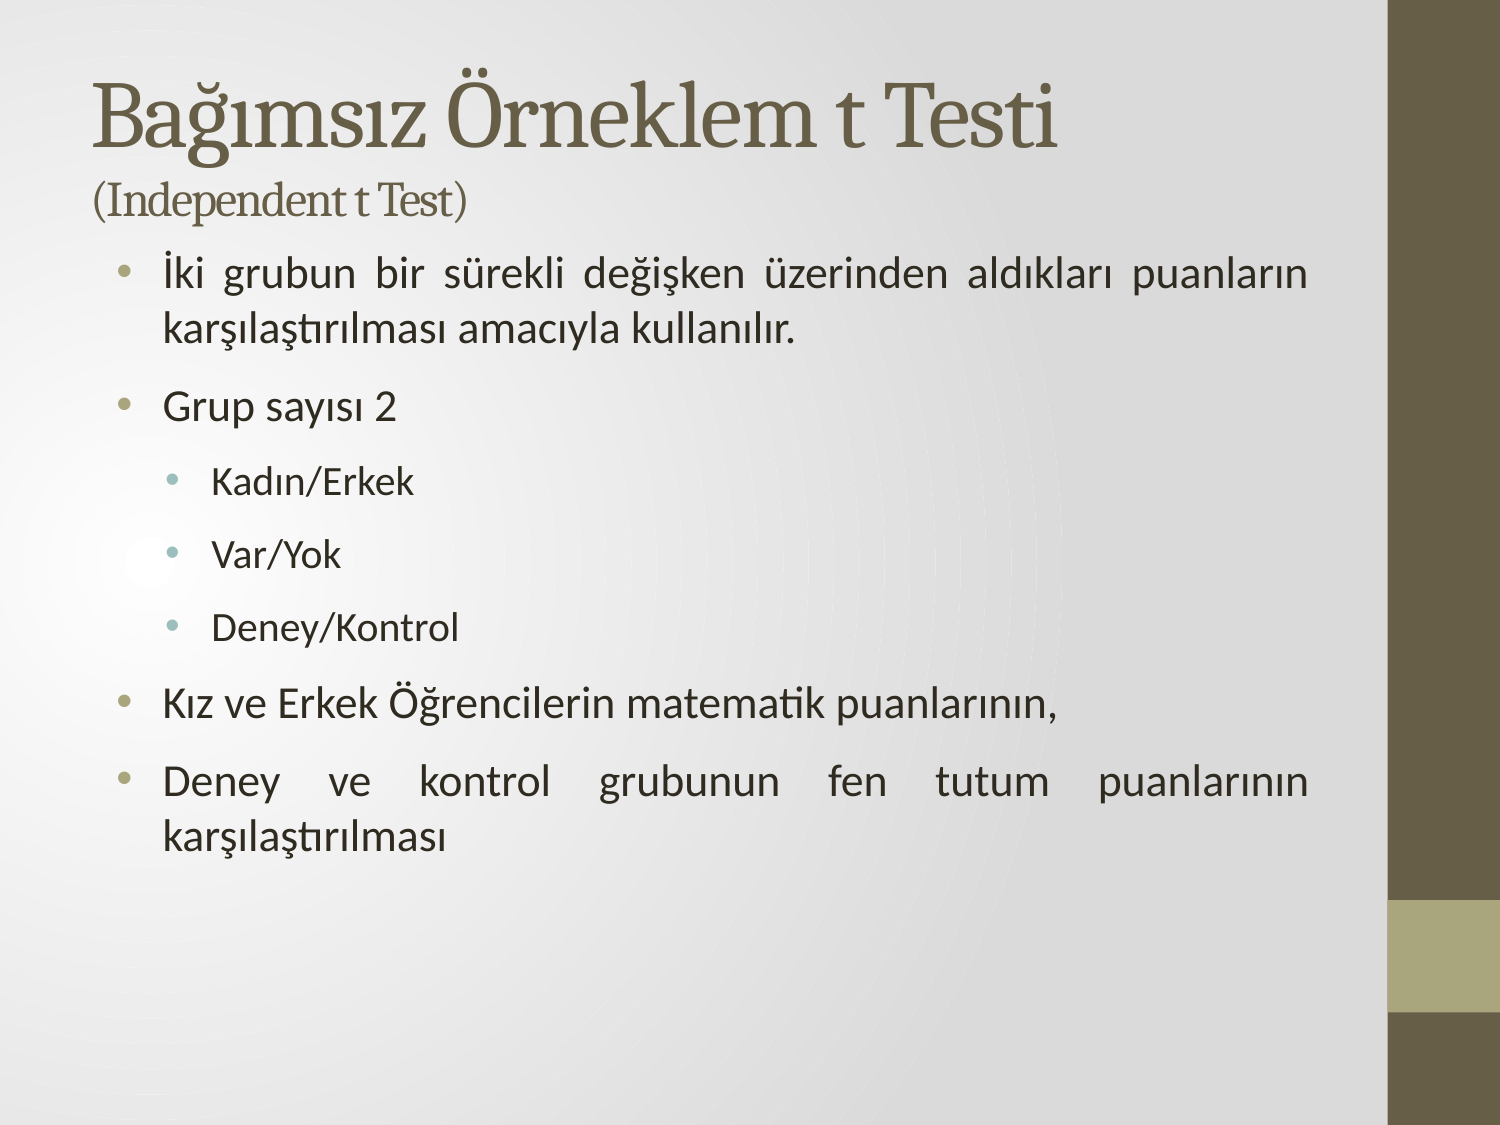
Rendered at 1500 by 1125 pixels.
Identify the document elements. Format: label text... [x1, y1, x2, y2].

text_box [584, 656, 615, 718]
list İki grubun bir sürekli değişken üzerinden aldıkları puanların karşılaştırılması amacıyla kullanılır. Grup sayısı 2 Kadın/Erkek Var/Yok Deney/Kontrol Kız ve Erkek Öğrencilerin matematik puanlarının, Deney ve kontrol grubunun fen tutum puanlarının karşılaştırılması [75, 235, 1325, 1024]
title Bağımsız Örneklem t Testi (Independent t Test) [75, 45, 1325, 233]
